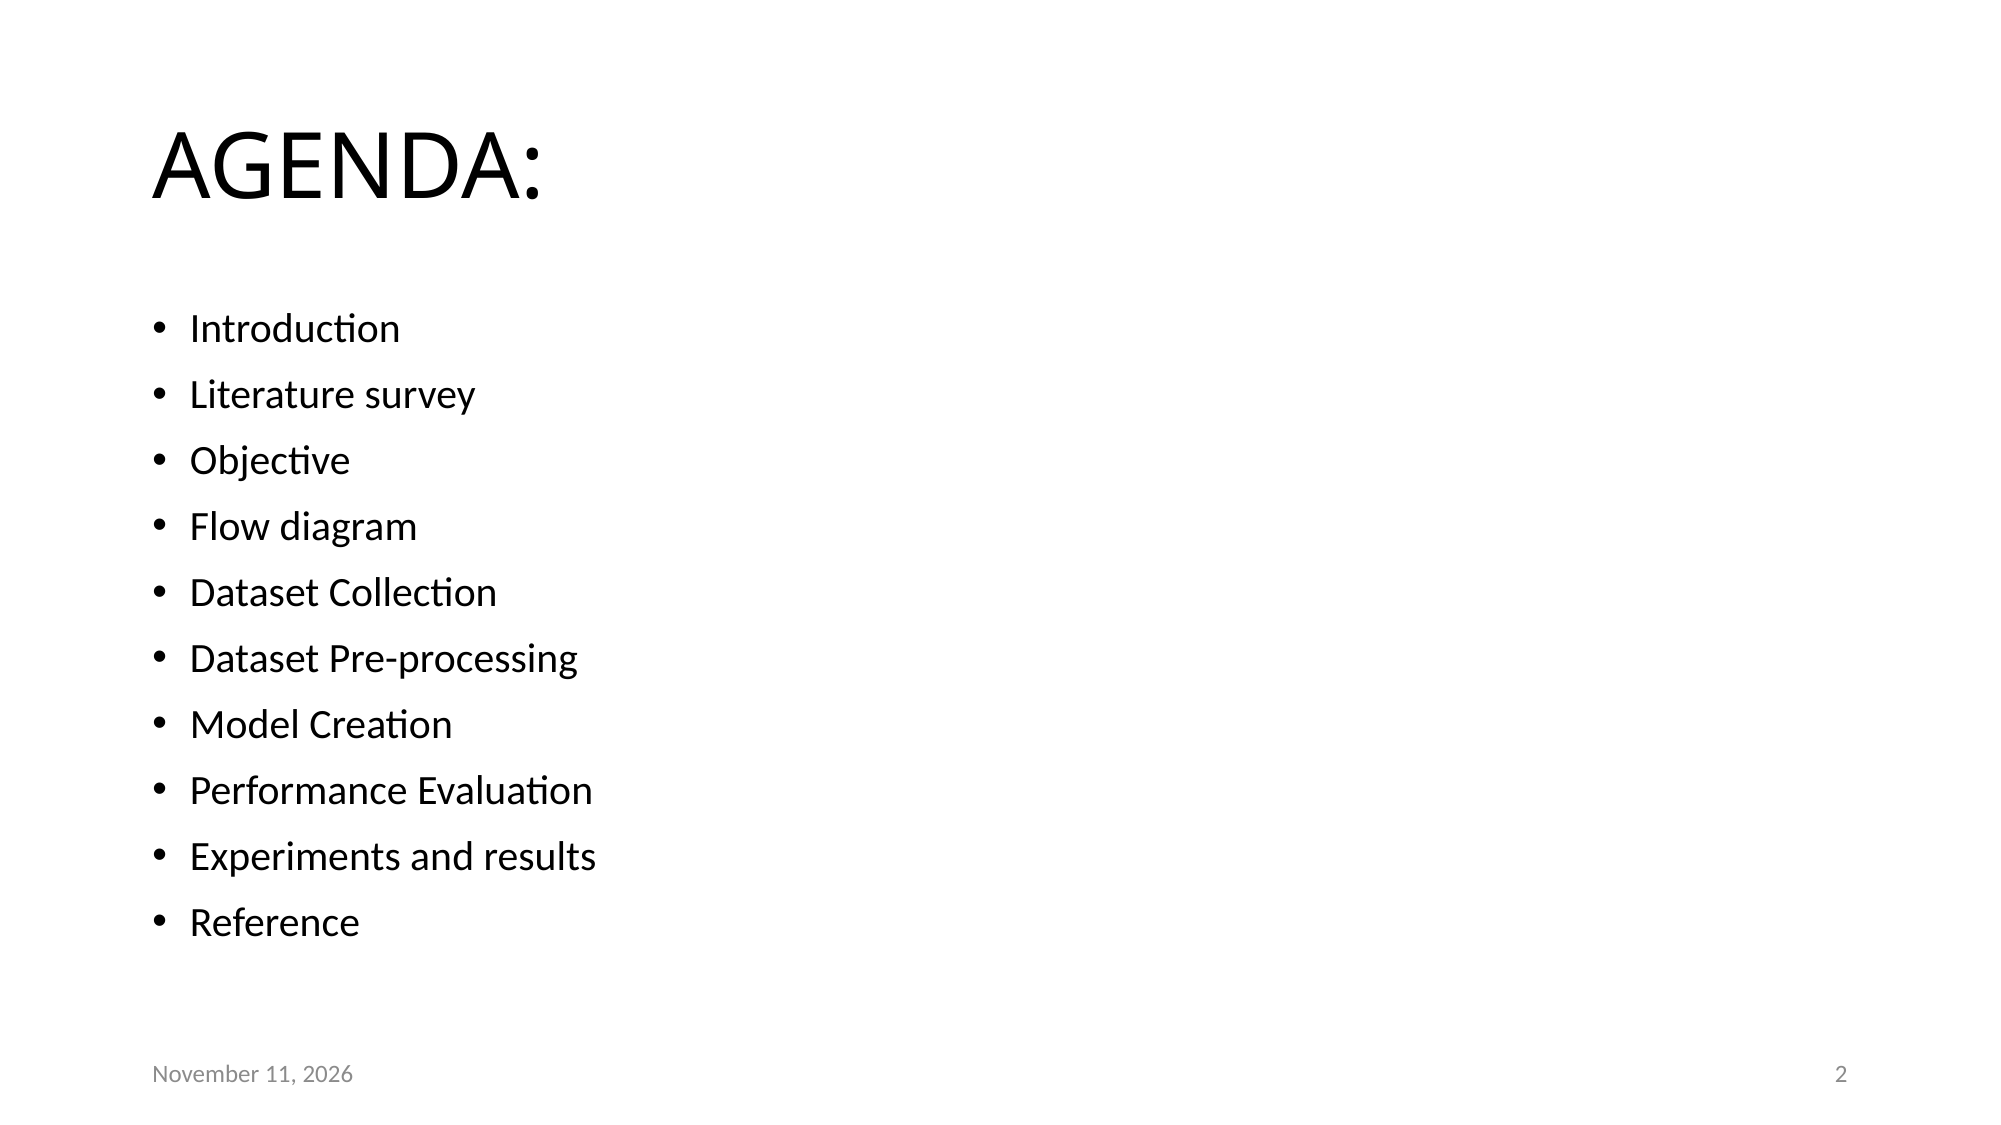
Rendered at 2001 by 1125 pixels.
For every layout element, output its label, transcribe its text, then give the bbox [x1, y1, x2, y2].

slide_number 2 [1412, 1042, 1863, 1103]
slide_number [137, 1042, 588, 1103]
list Introduction Literature survey Objective Flow diagram Dataset Collection Dataset Pre-processing Model Creation Performance Evaluation Experiments and results Reference [137, 299, 1863, 1014]
title AGENDA: [137, 59, 1863, 278]
